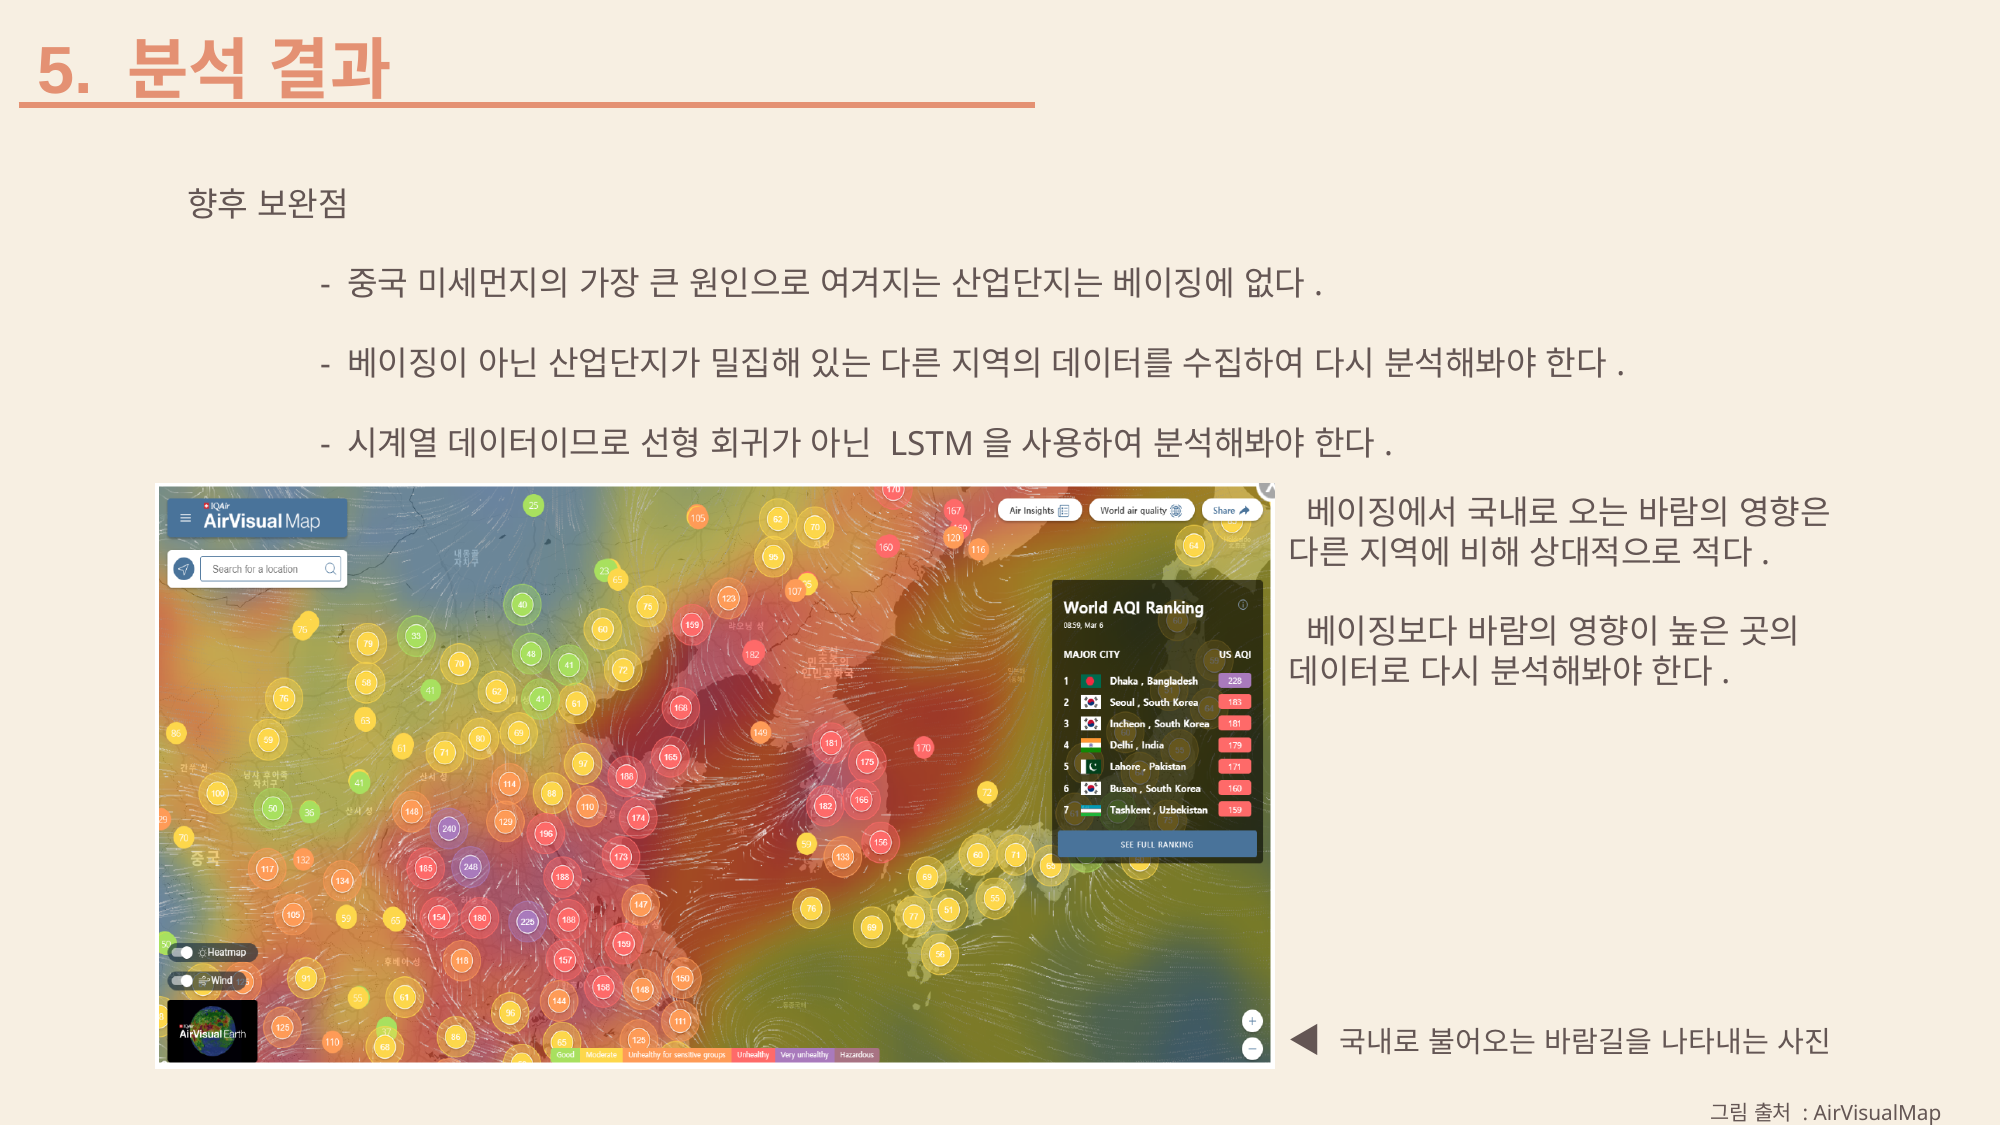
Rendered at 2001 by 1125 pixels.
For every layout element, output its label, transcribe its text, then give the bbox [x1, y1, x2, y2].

text_box 그림 출처 : AirVisualMap [1695, 1067, 2000, 1125]
text_box 5. 분석 결과 [22, 19, 427, 104]
text_box 5. 분석 결과 [22, 105, 427, 114]
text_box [155, 483, 1887, 1069]
text_box 향후 보완점 - 중국 미세먼지의 가장 큰 원인으로 여겨지는 산업단지는 베이징에 없다. - 베이징이 아닌 산업단지가 밀집해 있는 다른 지역의 데이터를 수집하여 다시 분석해봐야 한다. - 시계열 데이터이므로 선형 회귀가 아닌 LSTM을 사용하여 분석해봐야 한다. [155, 135, 1887, 470]
